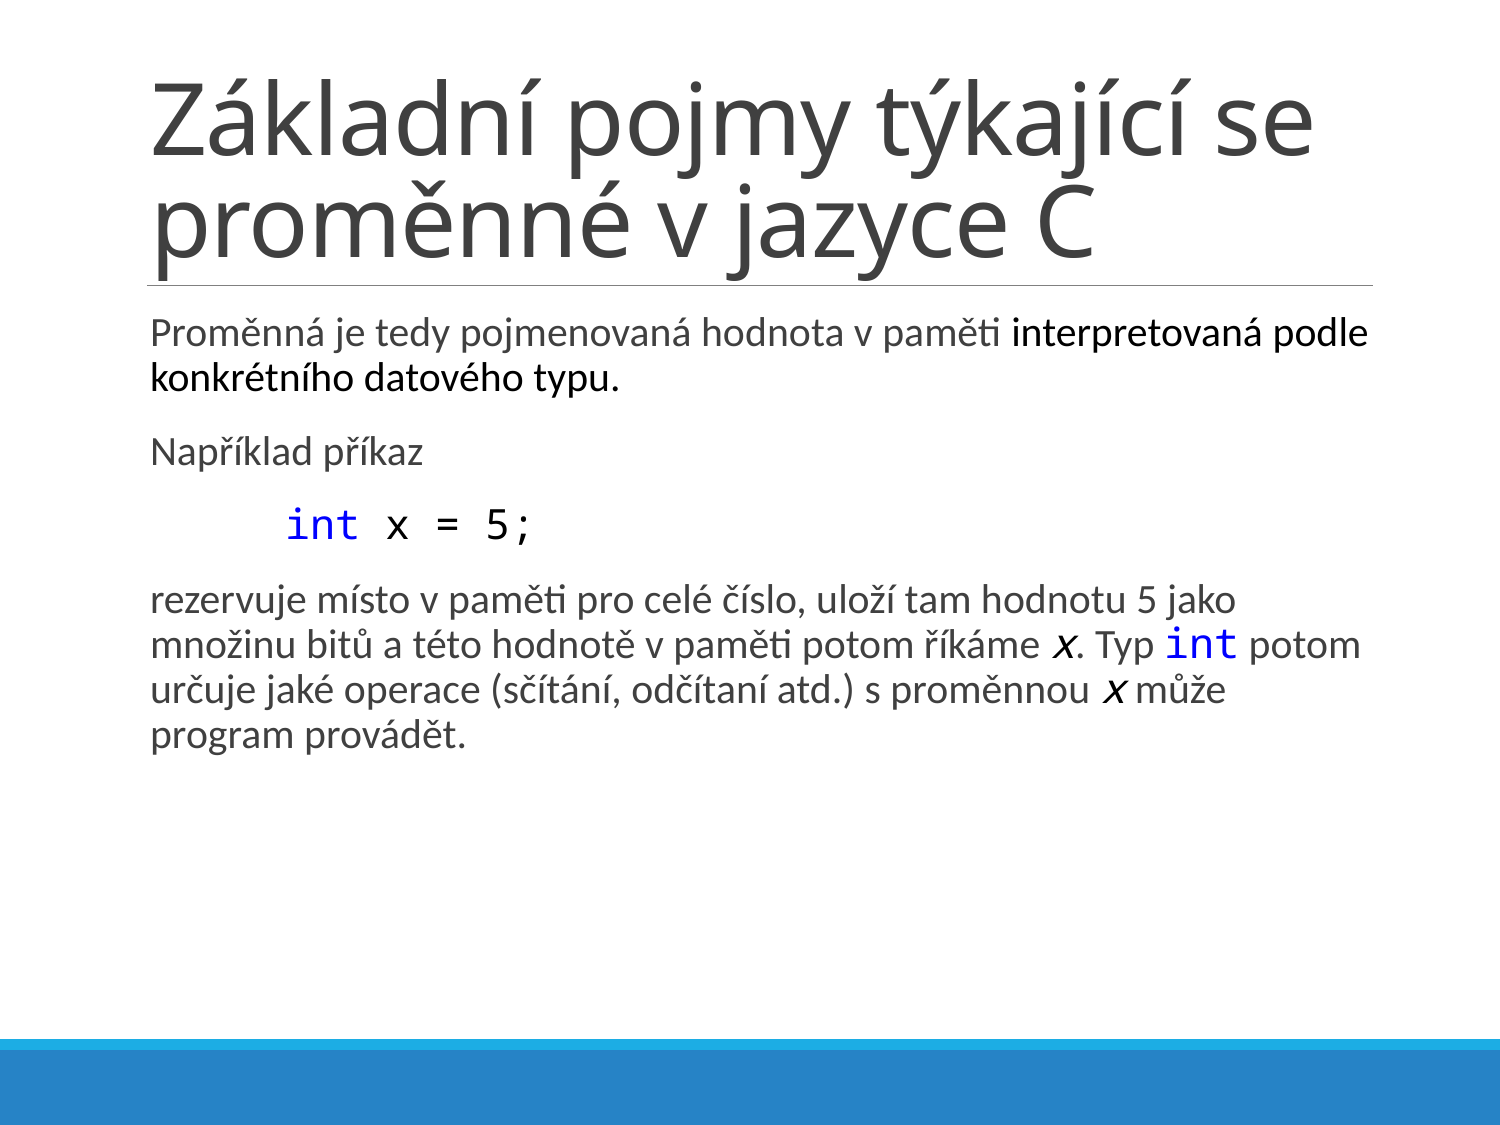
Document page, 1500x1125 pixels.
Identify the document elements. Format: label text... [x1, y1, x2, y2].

list Proměnná je tedy pojmenovaná hodnota v paměti interpretovaná podle konkrétního datového typu. Například příkaz int x = 5; rezervuje místo v paměti pro celé číslo, uloží tam hodnotu 5 jako množinu bitů a této hodnotě v paměti potom říkáme x. Typ int potom určuje jaké operace (sčítání, odčítaní atd.) s proměnnou x může program provádět. [135, 302, 1373, 963]
title Základní pojmy týkající se proměnné v jazyce C [135, 47, 1373, 285]
